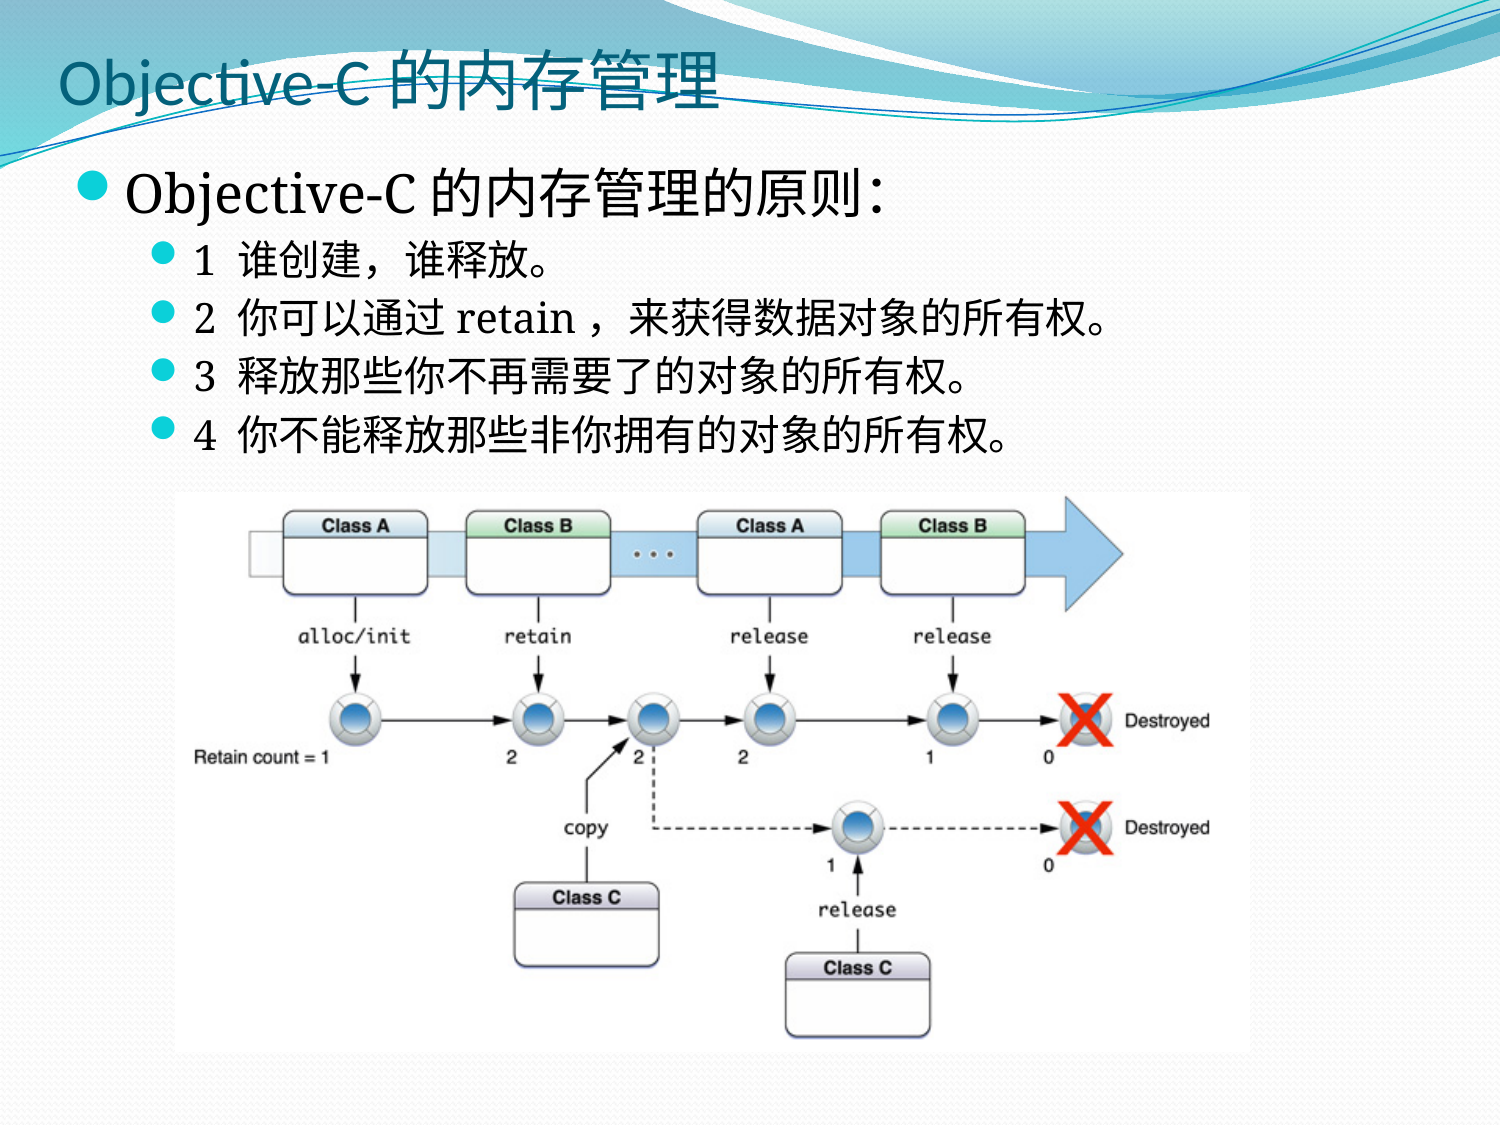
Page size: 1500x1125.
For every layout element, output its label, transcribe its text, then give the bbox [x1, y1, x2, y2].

list 了解Speex资源库 Speex是一套主要针对语音的开源免费，无专利保护的音频压缩格式。 Speex是专门用于压缩声音的库，其基于CELP并且专门为比特率在2-44kbps的语音压缩而设计的，由于其专门针对语音声音，所以压缩声音的性能非常高。 Speex由于其压缩性能好，及0.80版后的跨平台的性能，所以在网络声音的传输中有很大的价值。 但是需要注意的是speex只能对声音进行压缩,不支持音乐的压缩。 Speex属于有损压缩，压缩量与音质成反比，压缩的越小则音质越差。 Speex针对声音的每一帧进行压缩加码，同样Speex解码也是对每一帧进行的。 [168, 493, 1256, 1064]
title Objective-C的内存管理 [58, 23, 1442, 119]
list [175, 491, 1250, 1052]
text_box Objective-C的内存管理的原则： 1 谁创建，谁释放。 2 你可以通过retain，来获得数据对象的所有权。 3 释放那些你不再需要了的对象的所有权。 4 你不能释放那些非你拥有的对象的所有权。 [58, 152, 1442, 1090]
